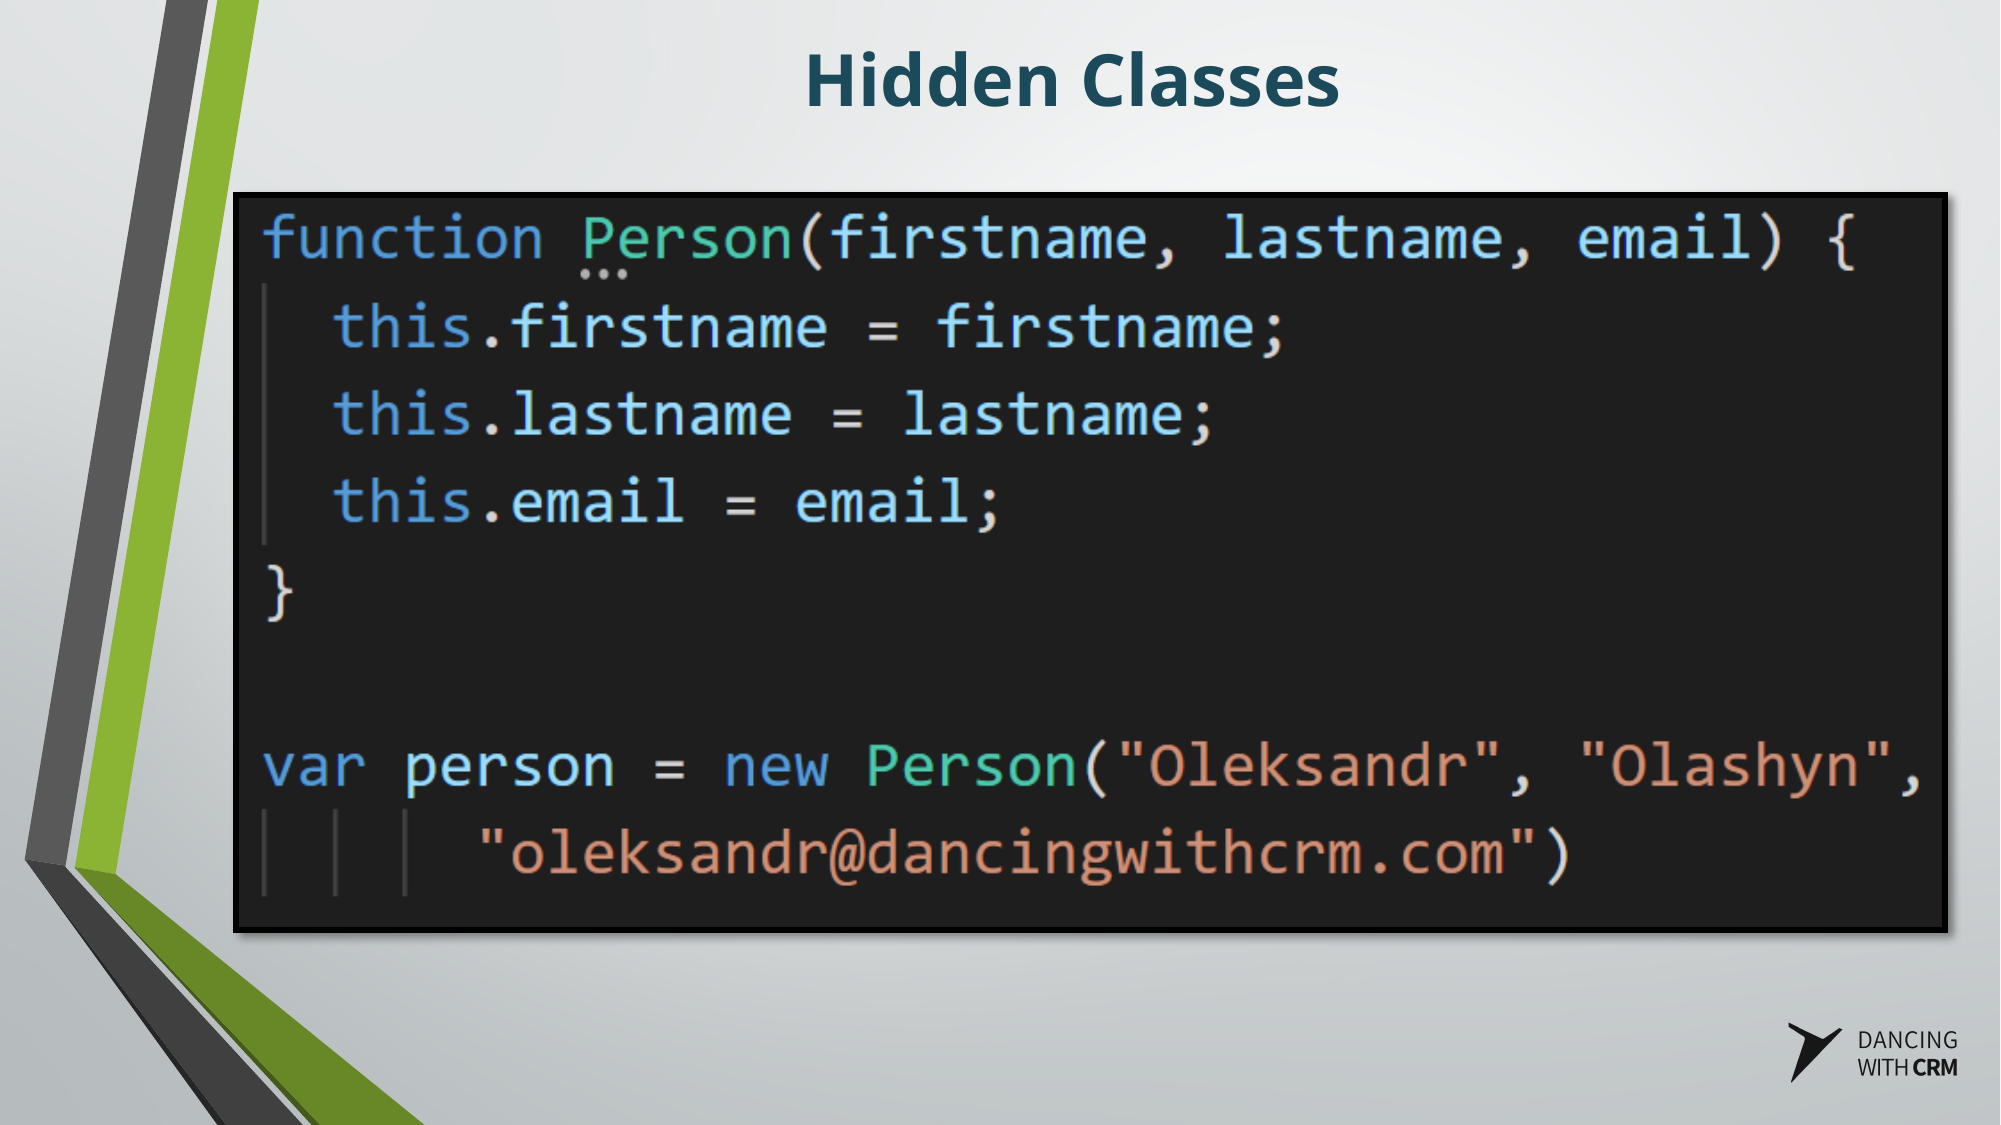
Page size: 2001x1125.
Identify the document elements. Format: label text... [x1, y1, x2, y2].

title Hidden Classes [250, 27, 1895, 129]
picture [1745, 978, 2000, 1125]
picture [239, 198, 1942, 927]
